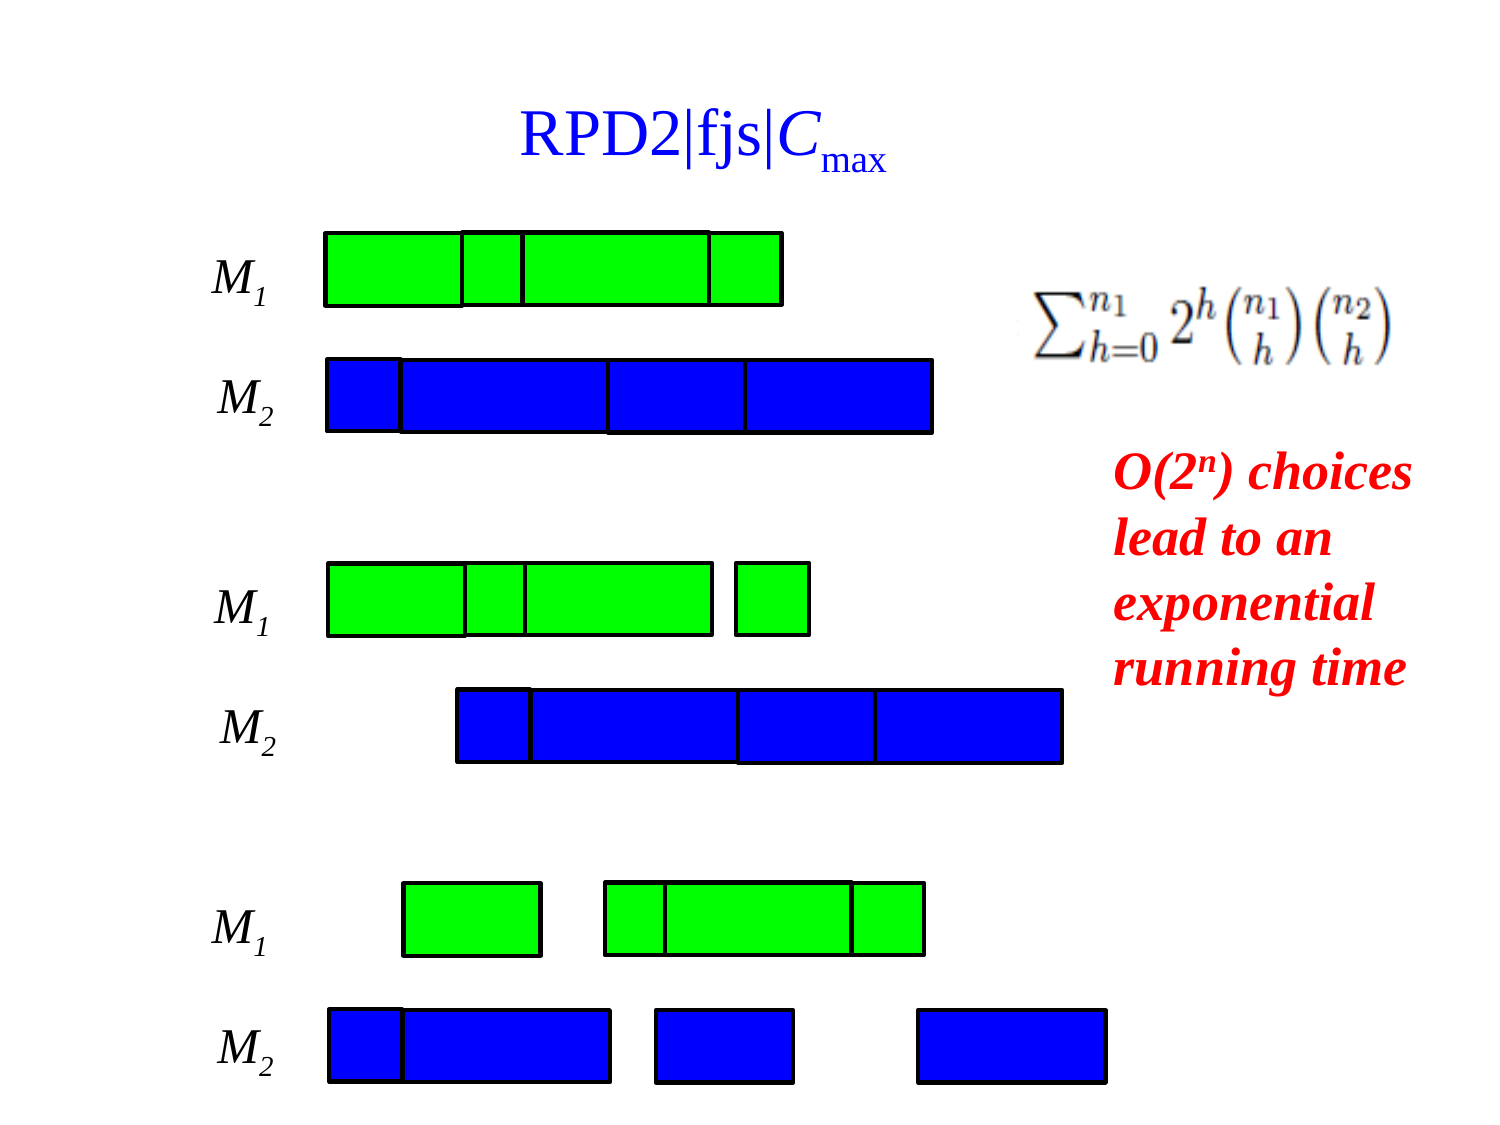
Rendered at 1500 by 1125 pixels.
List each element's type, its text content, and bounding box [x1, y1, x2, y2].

picture [1016, 253, 1398, 396]
title RPD2|fjs|Cmax [207, 0, 1200, 188]
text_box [196, 232, 933, 433]
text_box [196, 882, 1106, 1083]
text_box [199, 562, 1063, 763]
text_box O(2n) choices lead to an exponential running time [1098, 423, 1500, 704]
